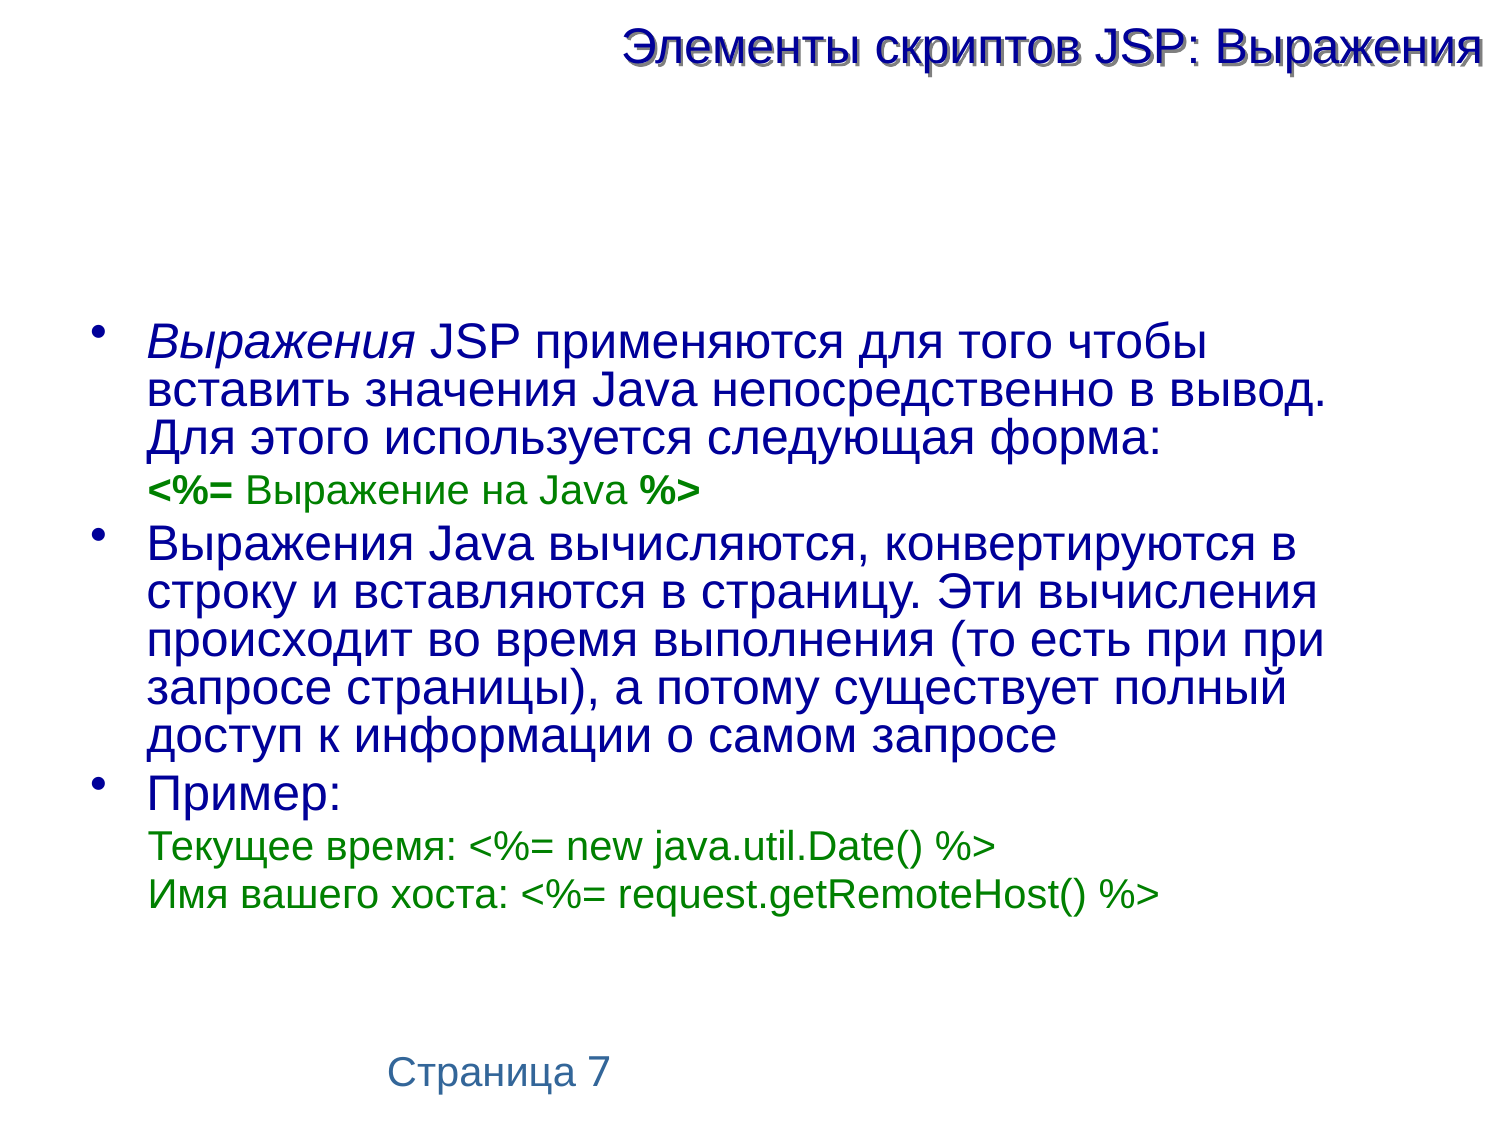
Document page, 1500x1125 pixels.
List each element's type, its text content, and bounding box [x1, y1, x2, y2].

slide_number Страница 7 [371, 1034, 735, 1110]
title Элементы скриптов JSP: Выражения [0, 10, 1499, 76]
list Выражения JSP применяются для того чтобы вставить значения Java непосредственно в вывод. Для этого используется следующая форма: <%= Выражение на Java %> Выражения Java вычисляются, конвертируются в строку и вставляются в страницу. Эти вычисления происходит во время выполнения (то есть при при запросе страницы), а потому существует полный доступ к информации о самом запросе Пример: Текущее время: <%= new java.util.Date() %> Имя вашего хоста: <%= request.getRemoteHost() %> [75, 312, 1425, 997]
